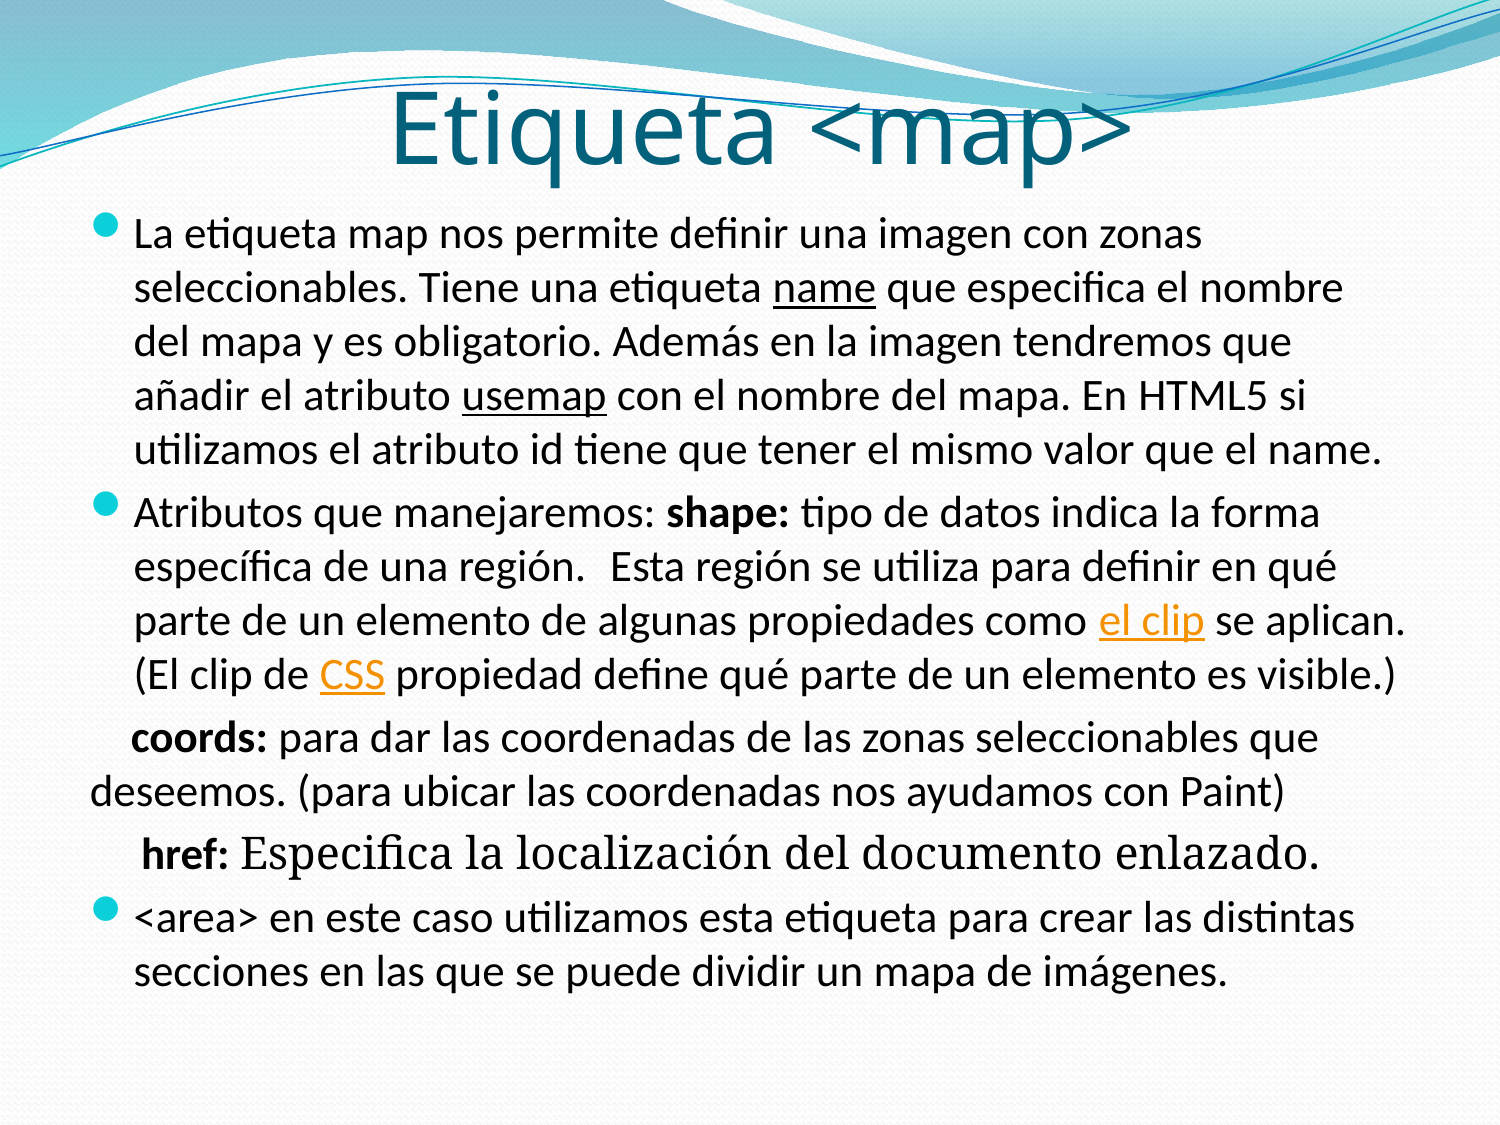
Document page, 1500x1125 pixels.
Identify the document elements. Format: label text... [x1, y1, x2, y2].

title Etiqueta <map> [383, 42, 1140, 185]
list La etiqueta map nos permite definir una imagen con zonas seleccionables. Tiene una etiqueta name que especifica el nombre del mapa y es obligatorio. Además en la imagen tendremos que añadir el atributo usemap con el nombre del mapa. En HTML5 si utilizamos el atributo id tiene que tener el mismo valor que el name. Atributos que manejaremos: shape: tipo de datos indica la forma específica de una región. Esta región se utiliza para definir en qué parte de un elemento de algunas propiedades como el clip se aplican.(El clip de CSS propiedad define qué parte de un elemento es visible.) coords: para dar las coordenadas de las zonas seleccionables que deseemos. (para ubicar las coordenadas nos ayudamos con Paint) href: Especifica la localización del documento enlazado. <area> en este caso utilizamos esta etiqueta para crear las distintas secciones en las que se puede dividir un mapa de imágenes. [75, 196, 1425, 1038]
